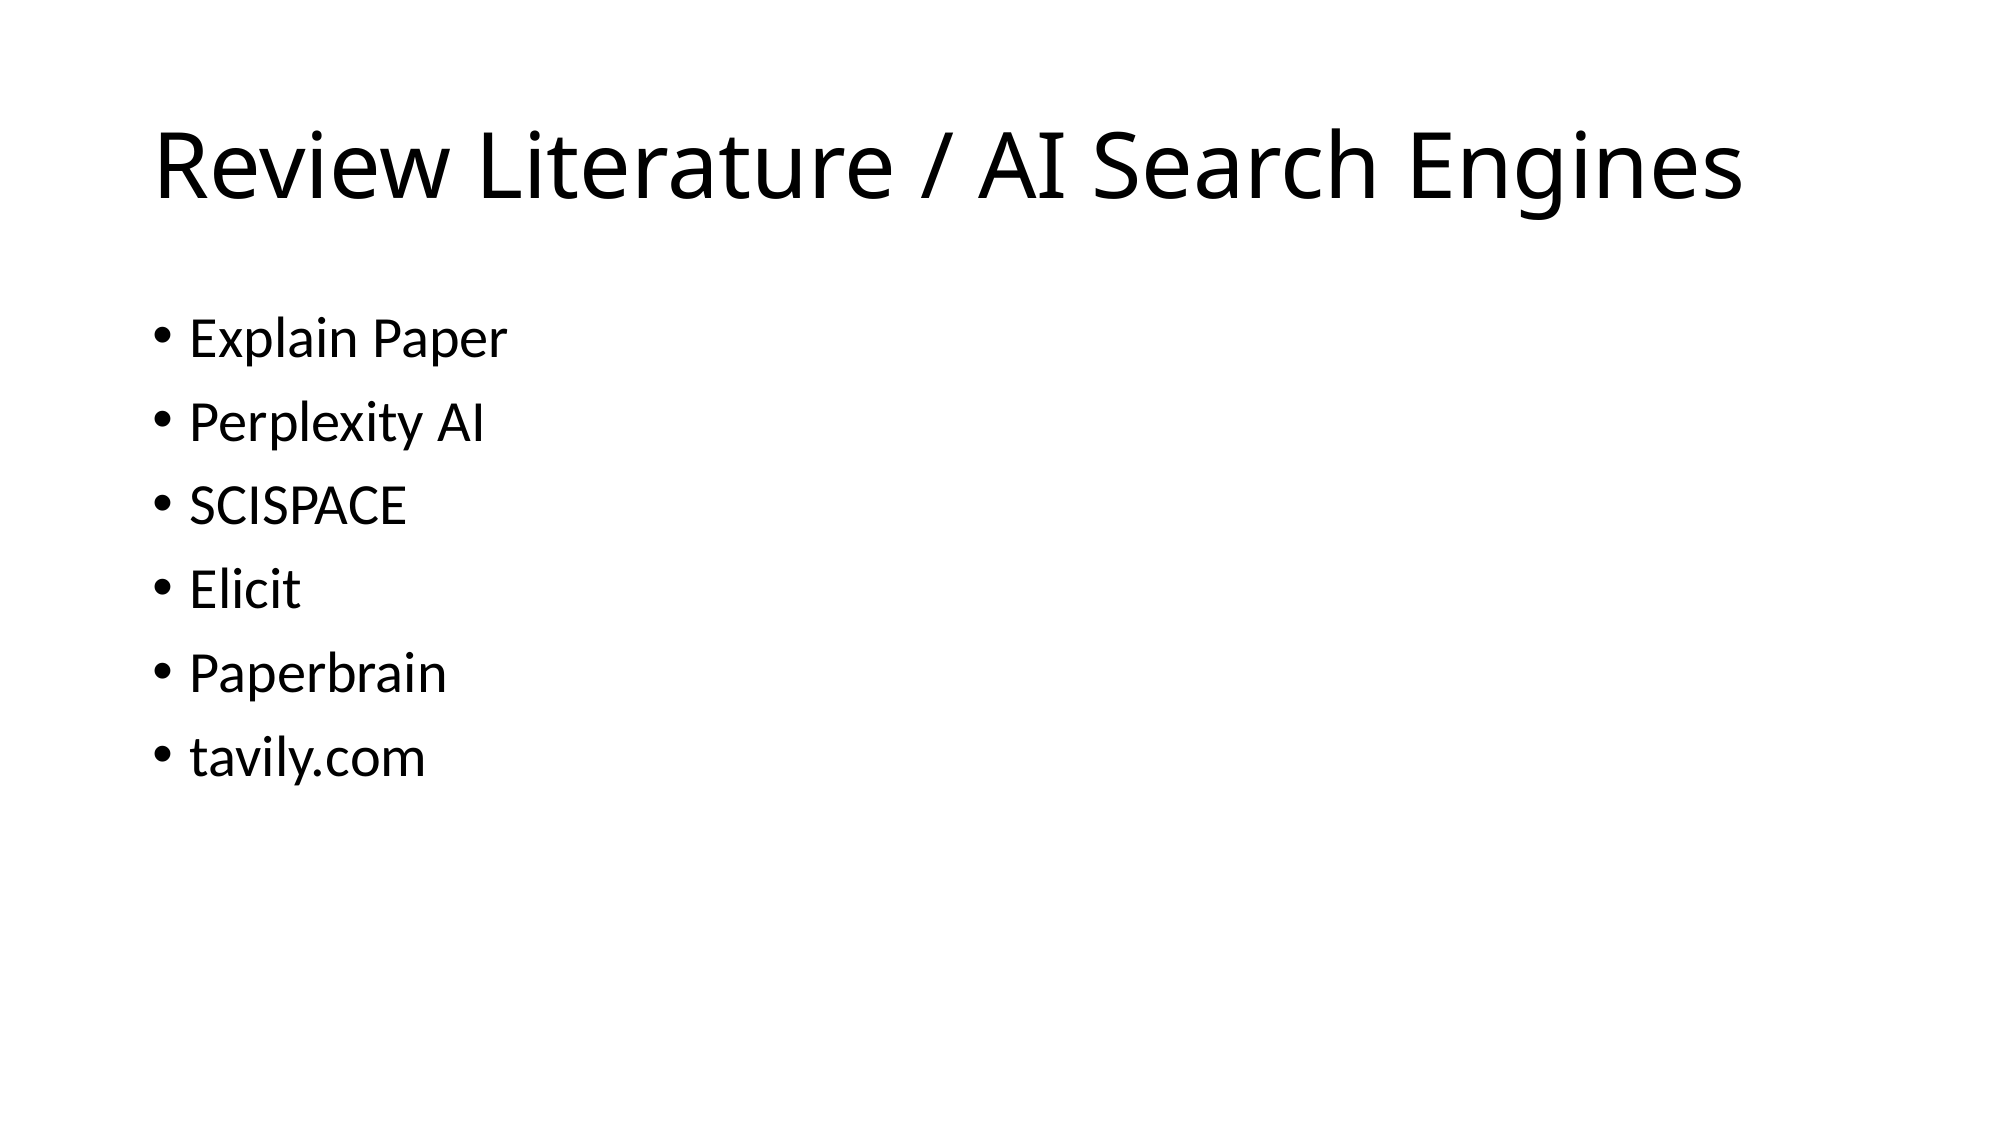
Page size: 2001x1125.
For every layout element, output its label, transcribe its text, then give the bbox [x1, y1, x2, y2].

title Review Literature / AI Search Engines [137, 59, 1863, 278]
list Explain Paper Perplexity AI SCISPACE Elicit Paperbrain tavily.com [137, 299, 1863, 1014]
